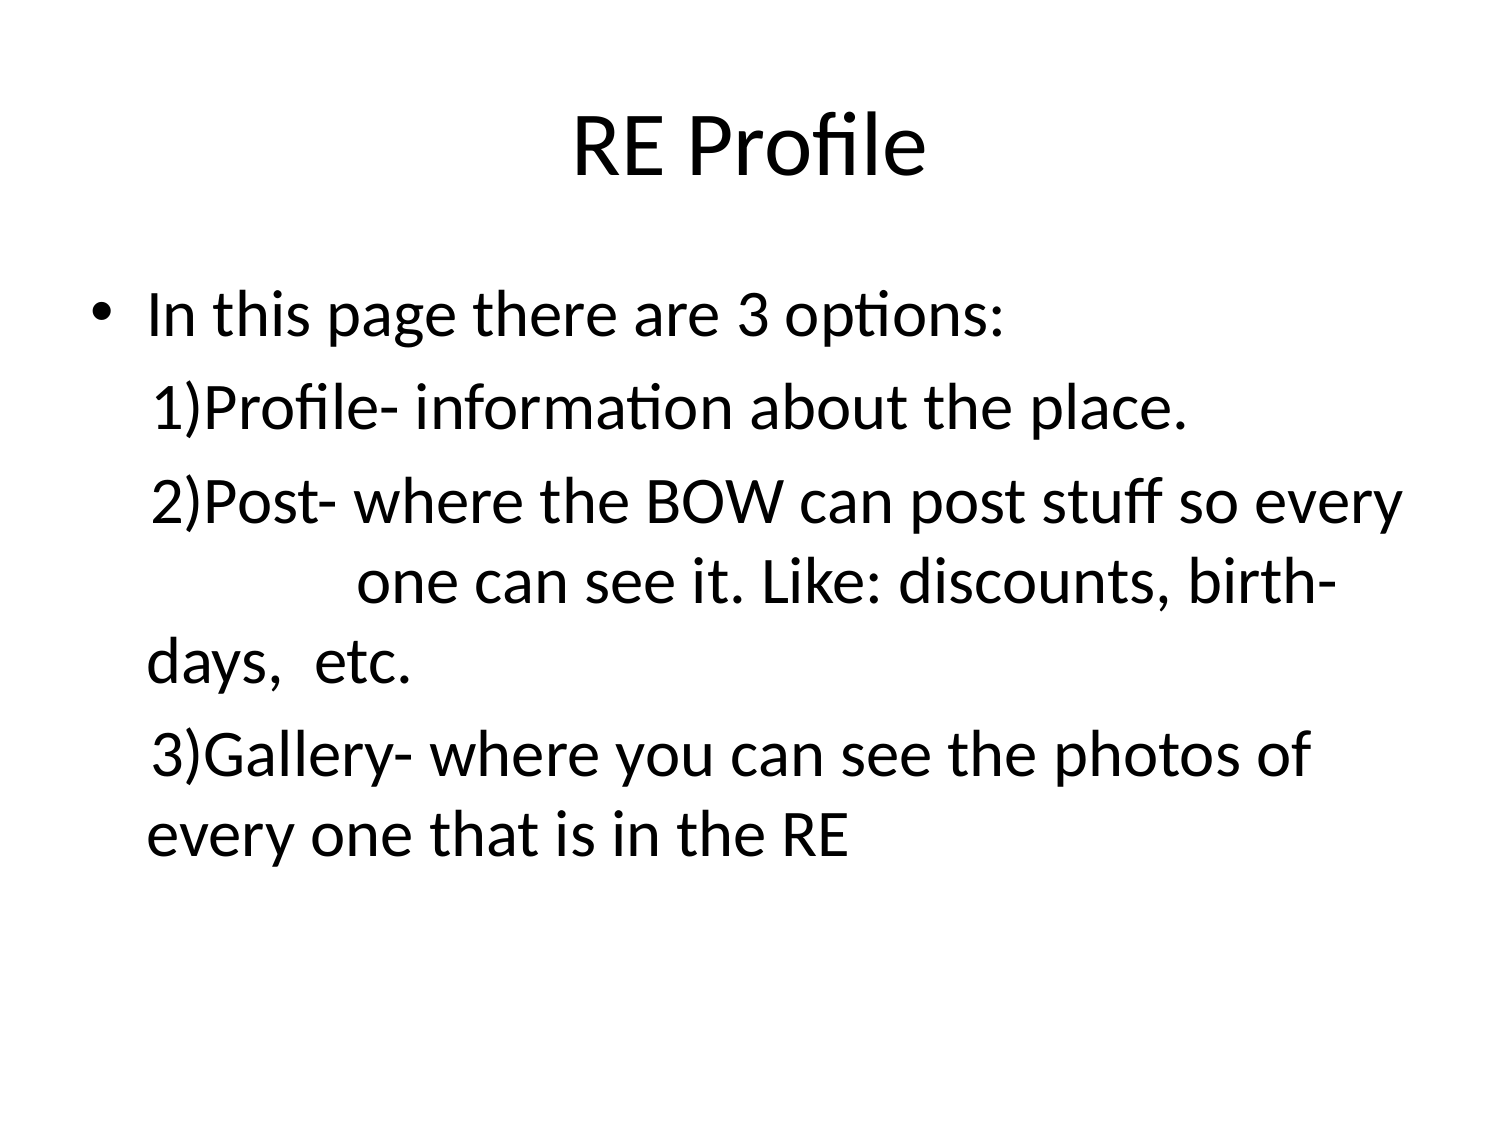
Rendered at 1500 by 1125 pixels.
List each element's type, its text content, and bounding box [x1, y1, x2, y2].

title RE Profile [75, 45, 1425, 233]
list In this page there are 3 options: 1)Profile- information about the place. 2)Post- where the BOW can post stuff so every one can see it. Like: discounts, birth-days, etc. 3)Gallery- where you can see the photos of every one that is in the RE [75, 262, 1425, 1005]
